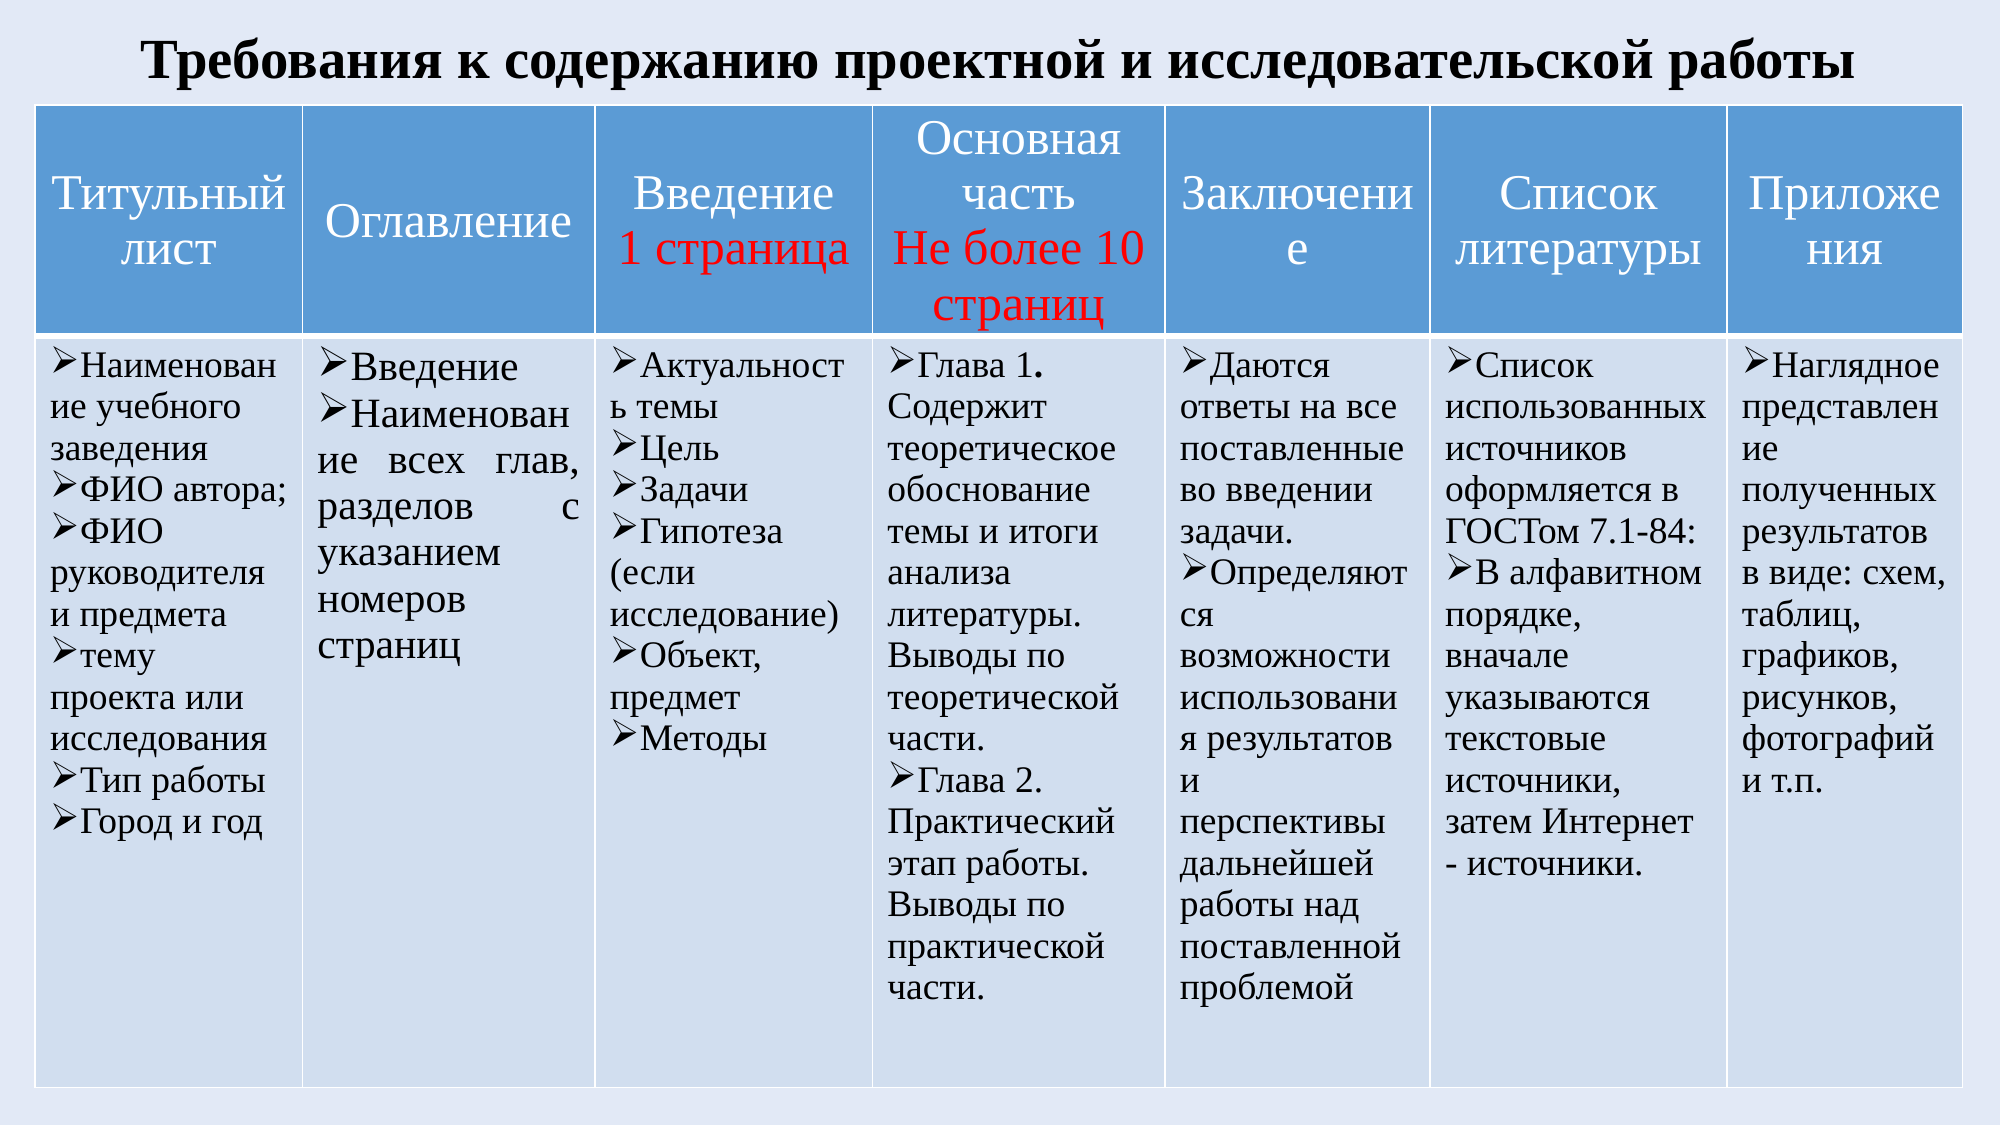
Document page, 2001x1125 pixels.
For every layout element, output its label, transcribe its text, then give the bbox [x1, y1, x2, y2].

table_header Список литературы [1431, 106, 1726, 333]
table_header Титульный лист [36, 106, 302, 333]
table_header Заключение [1166, 106, 1429, 333]
table_cell Введение Наименование всех глав, разделов с указанием номеров страниц [303, 339, 594, 1087]
table_header Оглавление [303, 106, 594, 333]
table_cell Даются ответы на все поставленные во введении задачи. Определяются возможности использования результатов и перспективы дальнейшей работы над поставленной проблемой [1166, 339, 1429, 1087]
table_cell Актуальность темы Цель Задачи Гипотеза (если исследование) Объект, предмет Методы [596, 339, 872, 1087]
table_header Приложения [1728, 106, 1962, 333]
table_cell Глава 1. Содержит теоретическое обоснование темы и итоги анализа литературы. Выводы по теоретической части. Глава 2. Практический этап работы. Выводы по практической части. [873, 339, 1164, 1087]
table_header Введение 1 страница [596, 106, 872, 333]
table_cell Список использованных источников оформляется в ГОСТом 7.1-84: В алфавитном порядке, вначале указываются текстовые источники, затем Интернет - источники. [1431, 339, 1726, 1087]
title Требования к содержанию проектной и исследовательской работы [34, 0, 1964, 120]
table_cell Наименование учебного заведения ФИО автора; ФИО руководителя и предмета тему проекта или исследования Тип работы Город и год [36, 339, 302, 1087]
table_cell Наглядное представление полученных результатов в виде: схем, таблиц, графиков, рисунков, фотографий и т.п. [1728, 339, 1962, 1087]
list [55, 1088, 1943, 1094]
table_header Основная часть Не более 10 страниц [873, 106, 1164, 333]
